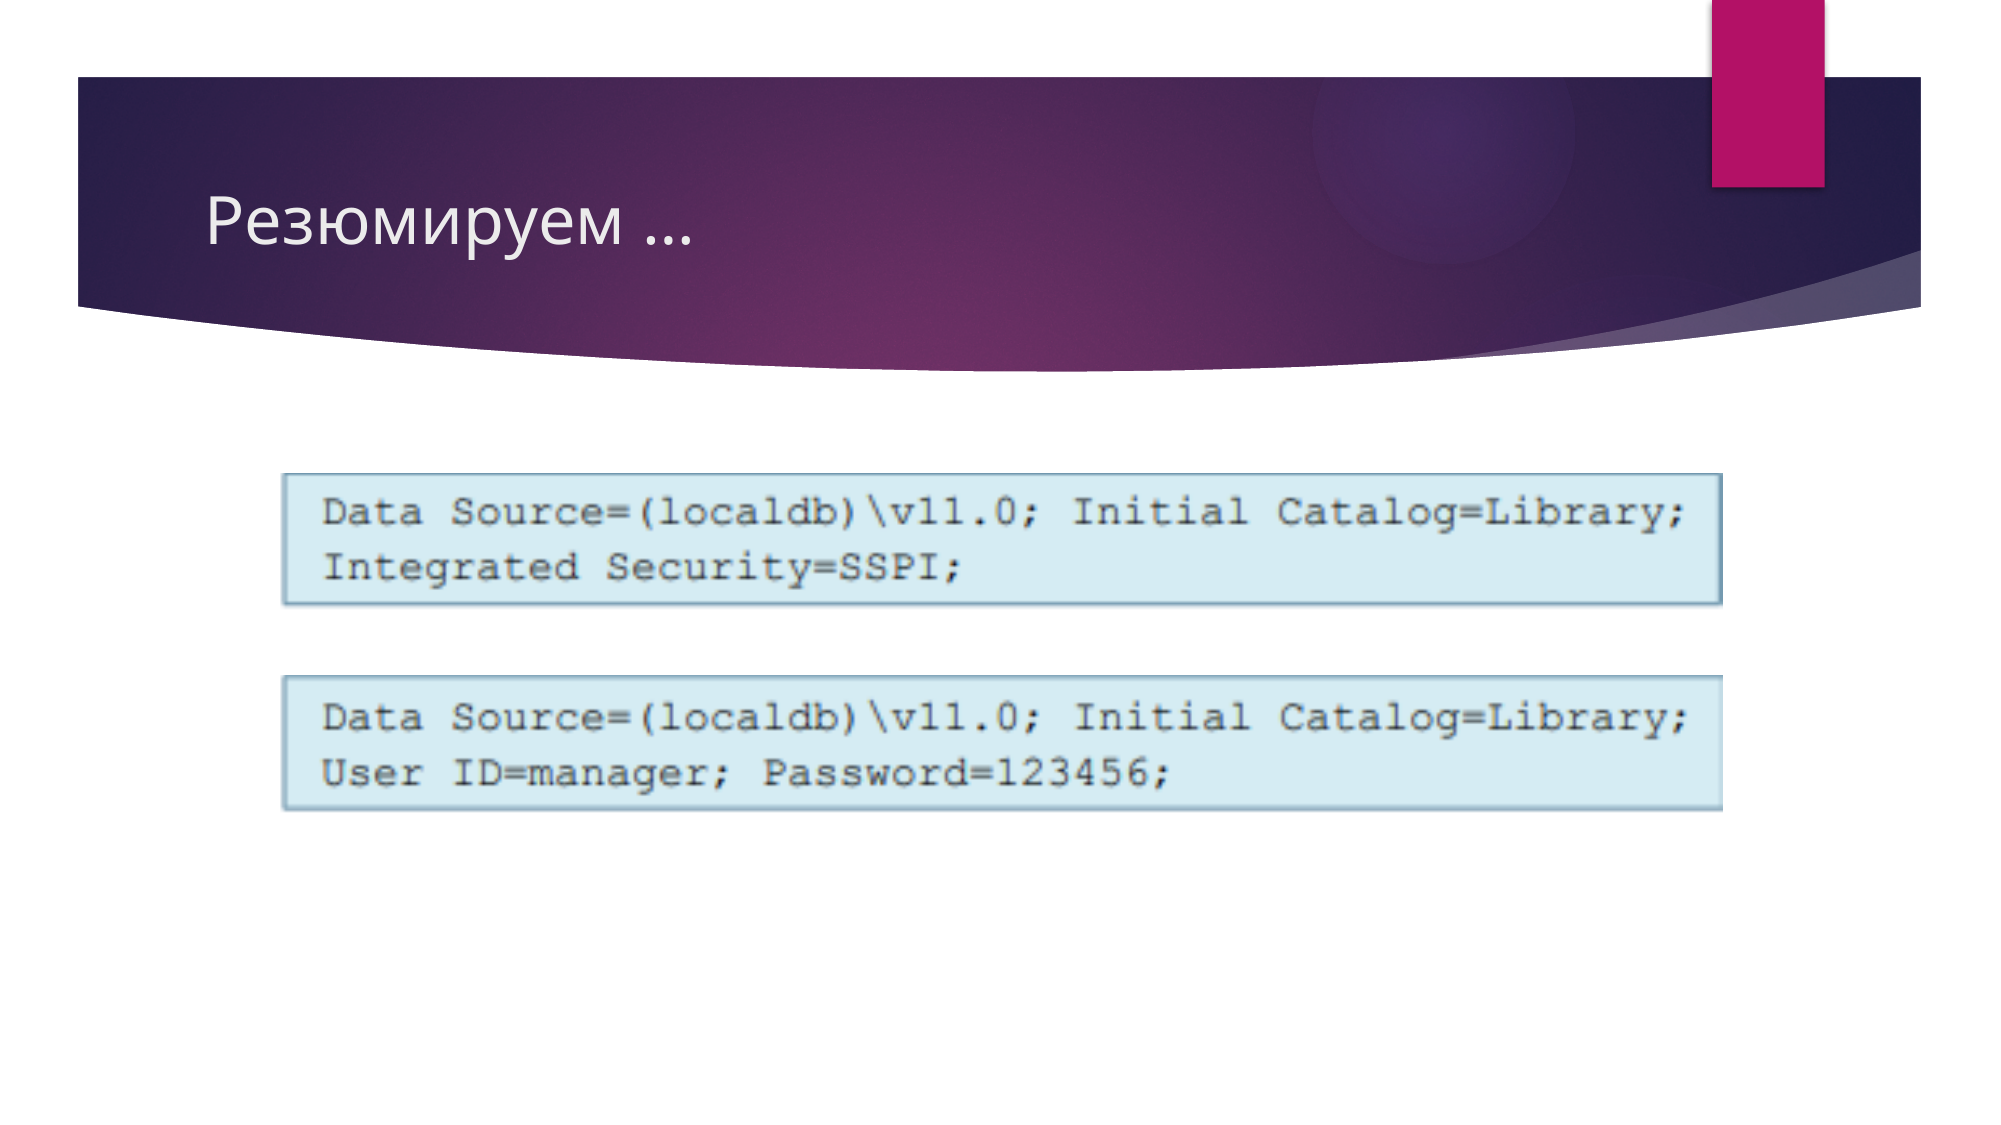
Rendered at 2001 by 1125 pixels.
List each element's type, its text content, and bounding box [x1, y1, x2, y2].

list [279, 473, 1723, 616]
picture [279, 675, 1723, 819]
title Резюмируем … [189, 159, 1627, 276]
